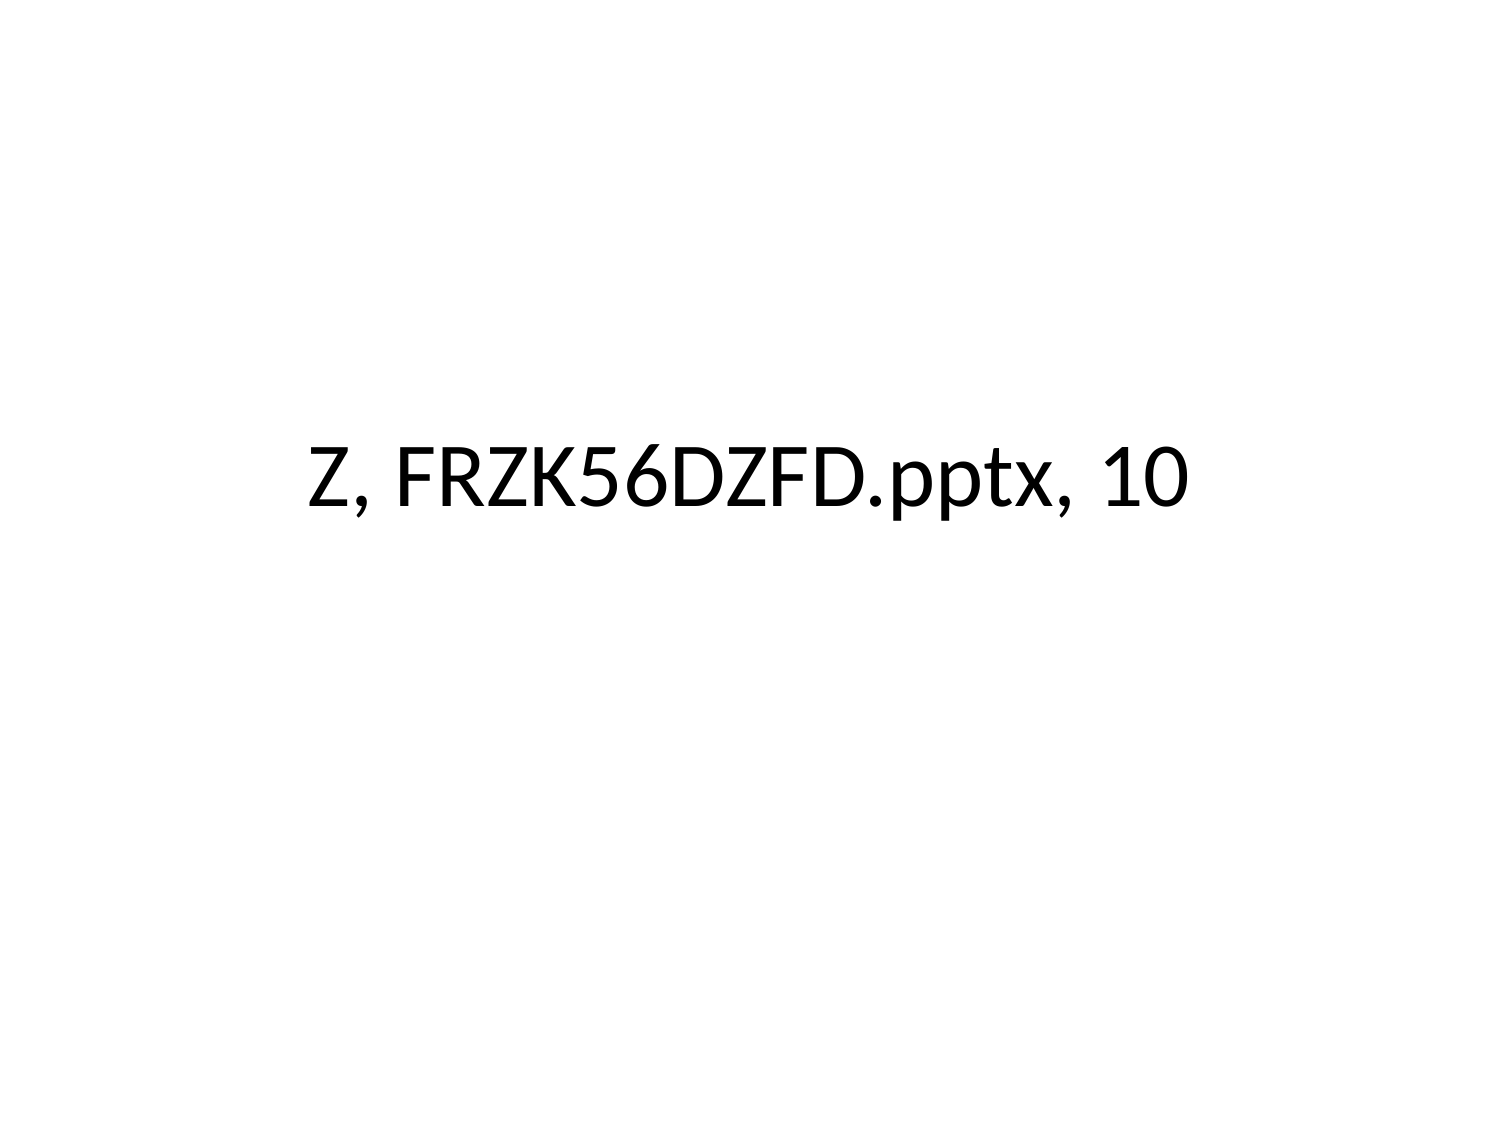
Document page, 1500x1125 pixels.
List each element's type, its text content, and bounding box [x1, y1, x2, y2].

title Z, FRZK56DZFD.pptx, 10 [112, 349, 1388, 591]
